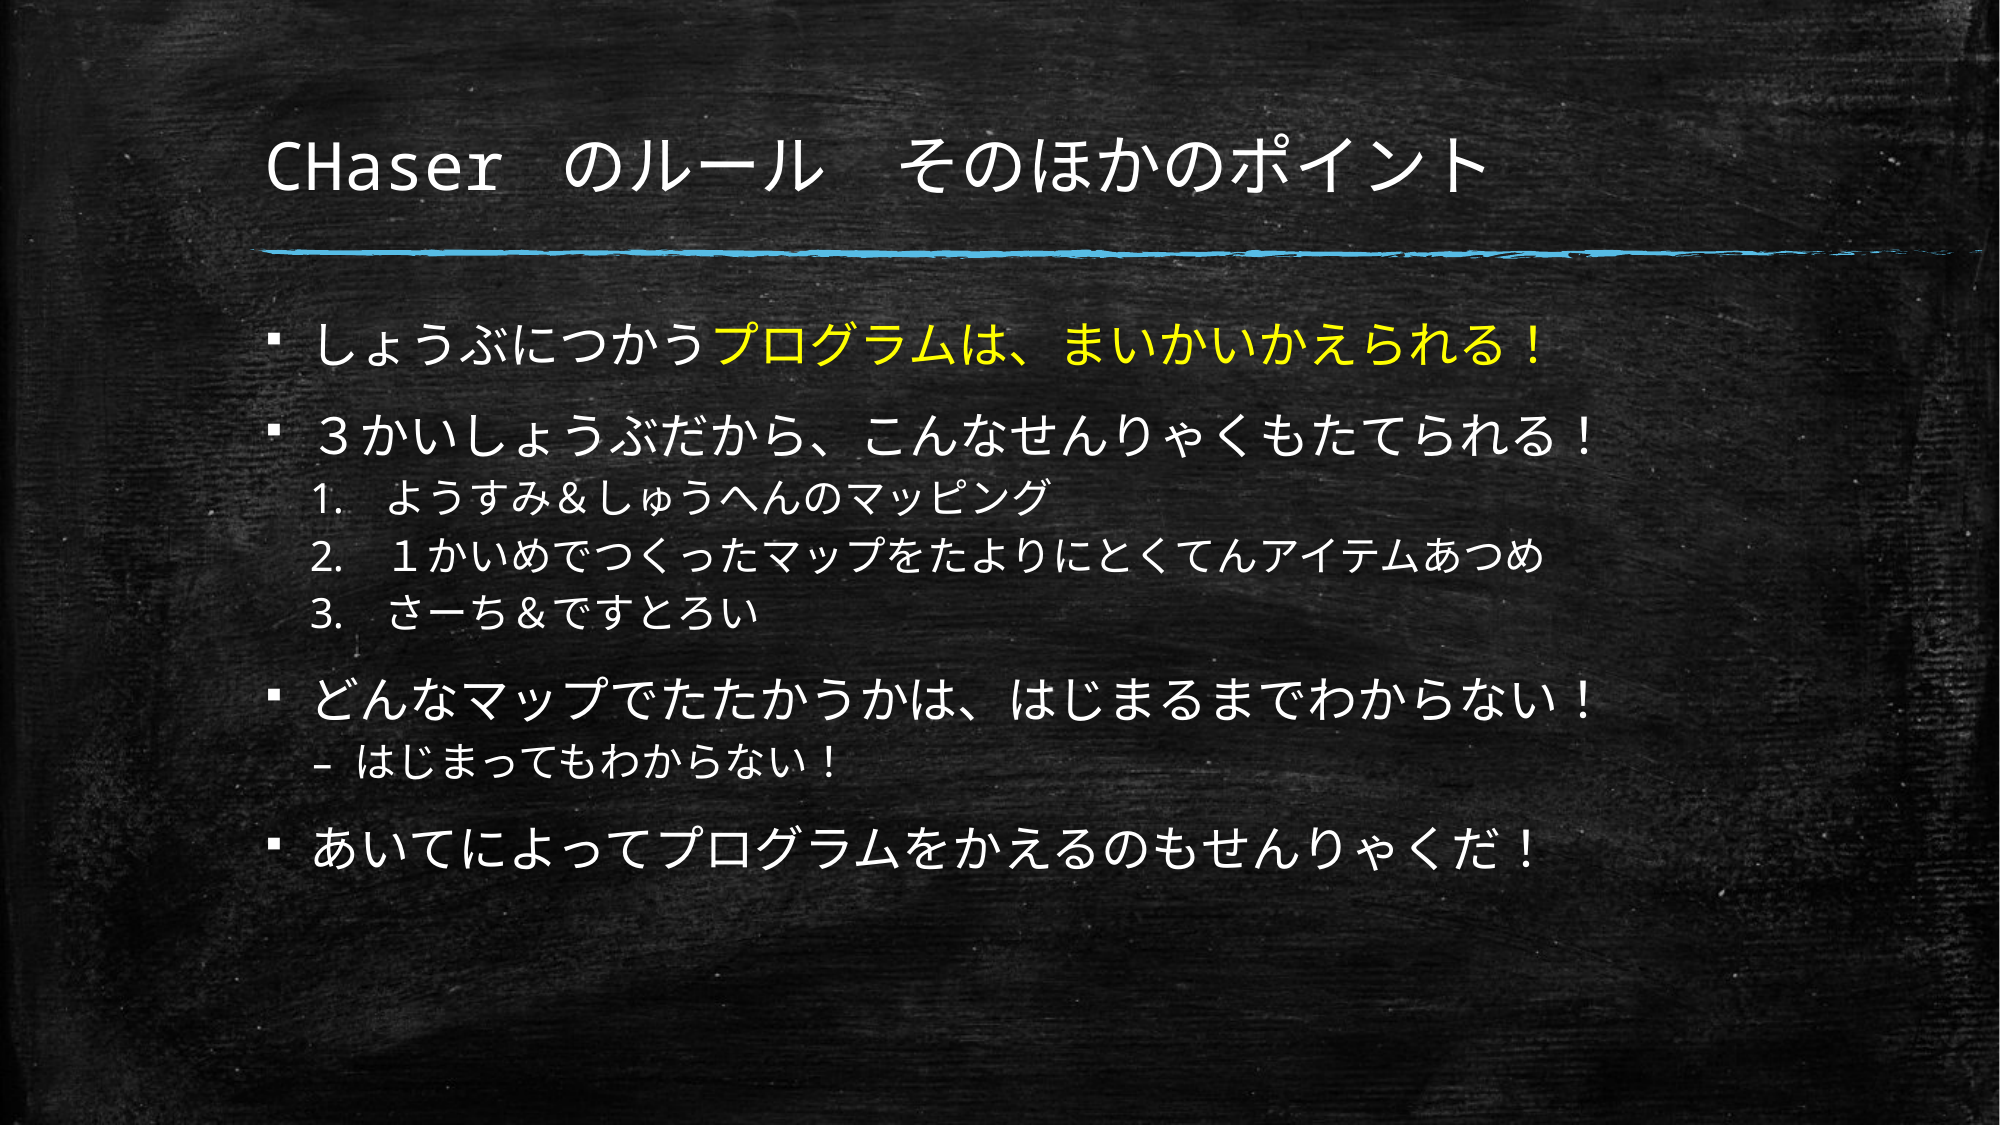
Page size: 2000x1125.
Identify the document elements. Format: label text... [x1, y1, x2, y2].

title CHaser のルール そのほかのポイント [249, 45, 1750, 213]
list しょうぶにつかうプログラムは、まいかいかえられる！ ３かいしょうぶだから、こんなせんりゃくもたてられる！ ようすみ＆しゅうへんのマッピング １かいめでつくったマップをたよりにとくてんアイテムあつめ さーち＆ですとろい どんなマップでたたかうかは、はじまるまでわからない！ はじまってもわからない！ あいてによってプログラムをかえるのもせんりゃくだ！ [249, 312, 1750, 1013]
